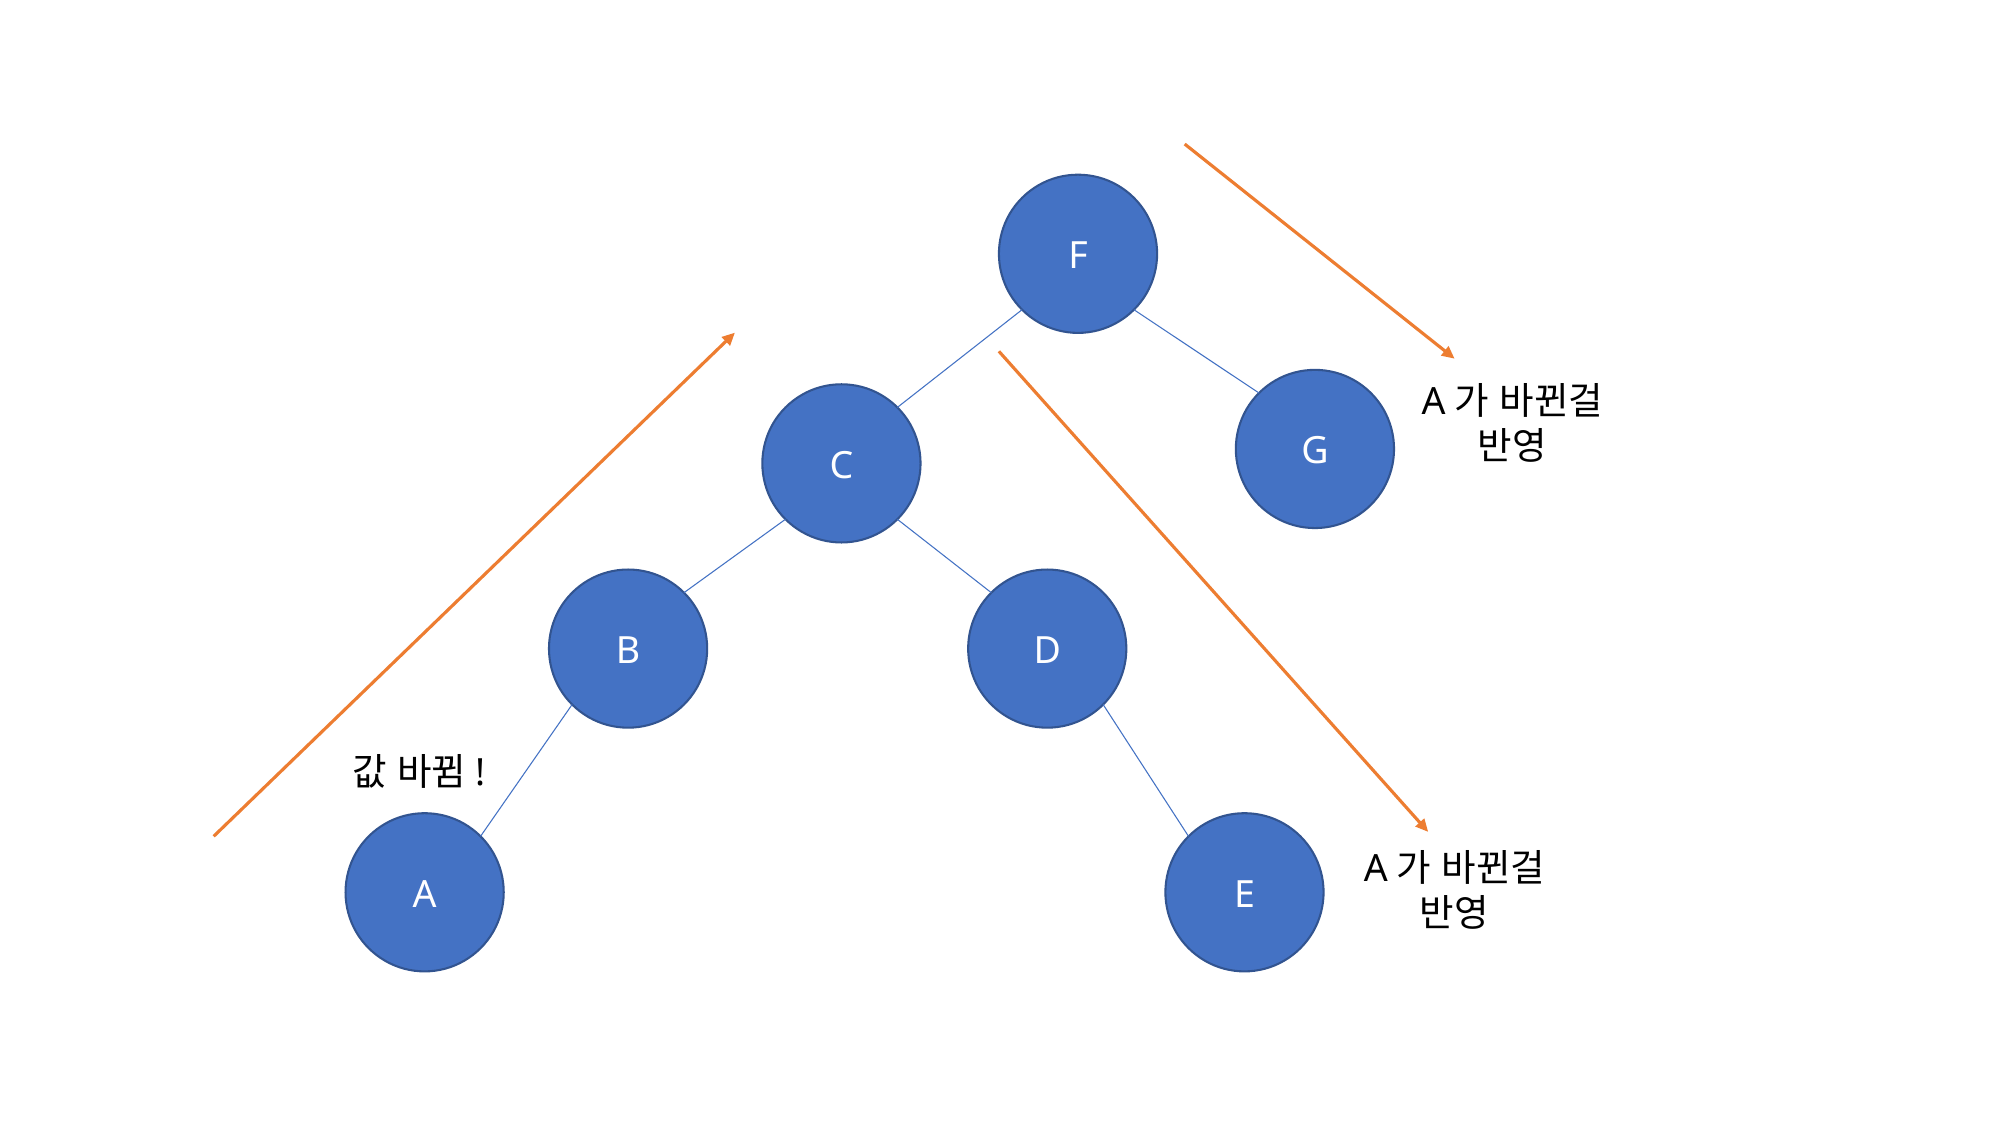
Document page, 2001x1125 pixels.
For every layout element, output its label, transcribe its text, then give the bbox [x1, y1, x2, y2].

text_box F [997, 173, 1159, 334]
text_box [735, 519, 786, 593]
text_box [1133, 309, 1259, 393]
text_box D [967, 585, 998, 712]
text_box A가 바뀐걸 반영 [1428, 369, 1639, 475]
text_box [998, 351, 1428, 832]
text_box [1184, 144, 1455, 359]
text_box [897, 519, 992, 593]
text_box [213, 332, 735, 837]
text_box A가 바뀐걸 반영 [1328, 836, 1581, 941]
text_box A [344, 837, 505, 973]
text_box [897, 309, 1023, 408]
text_box E [1164, 832, 1325, 973]
text_box C [761, 383, 922, 544]
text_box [1103, 832, 1189, 837]
